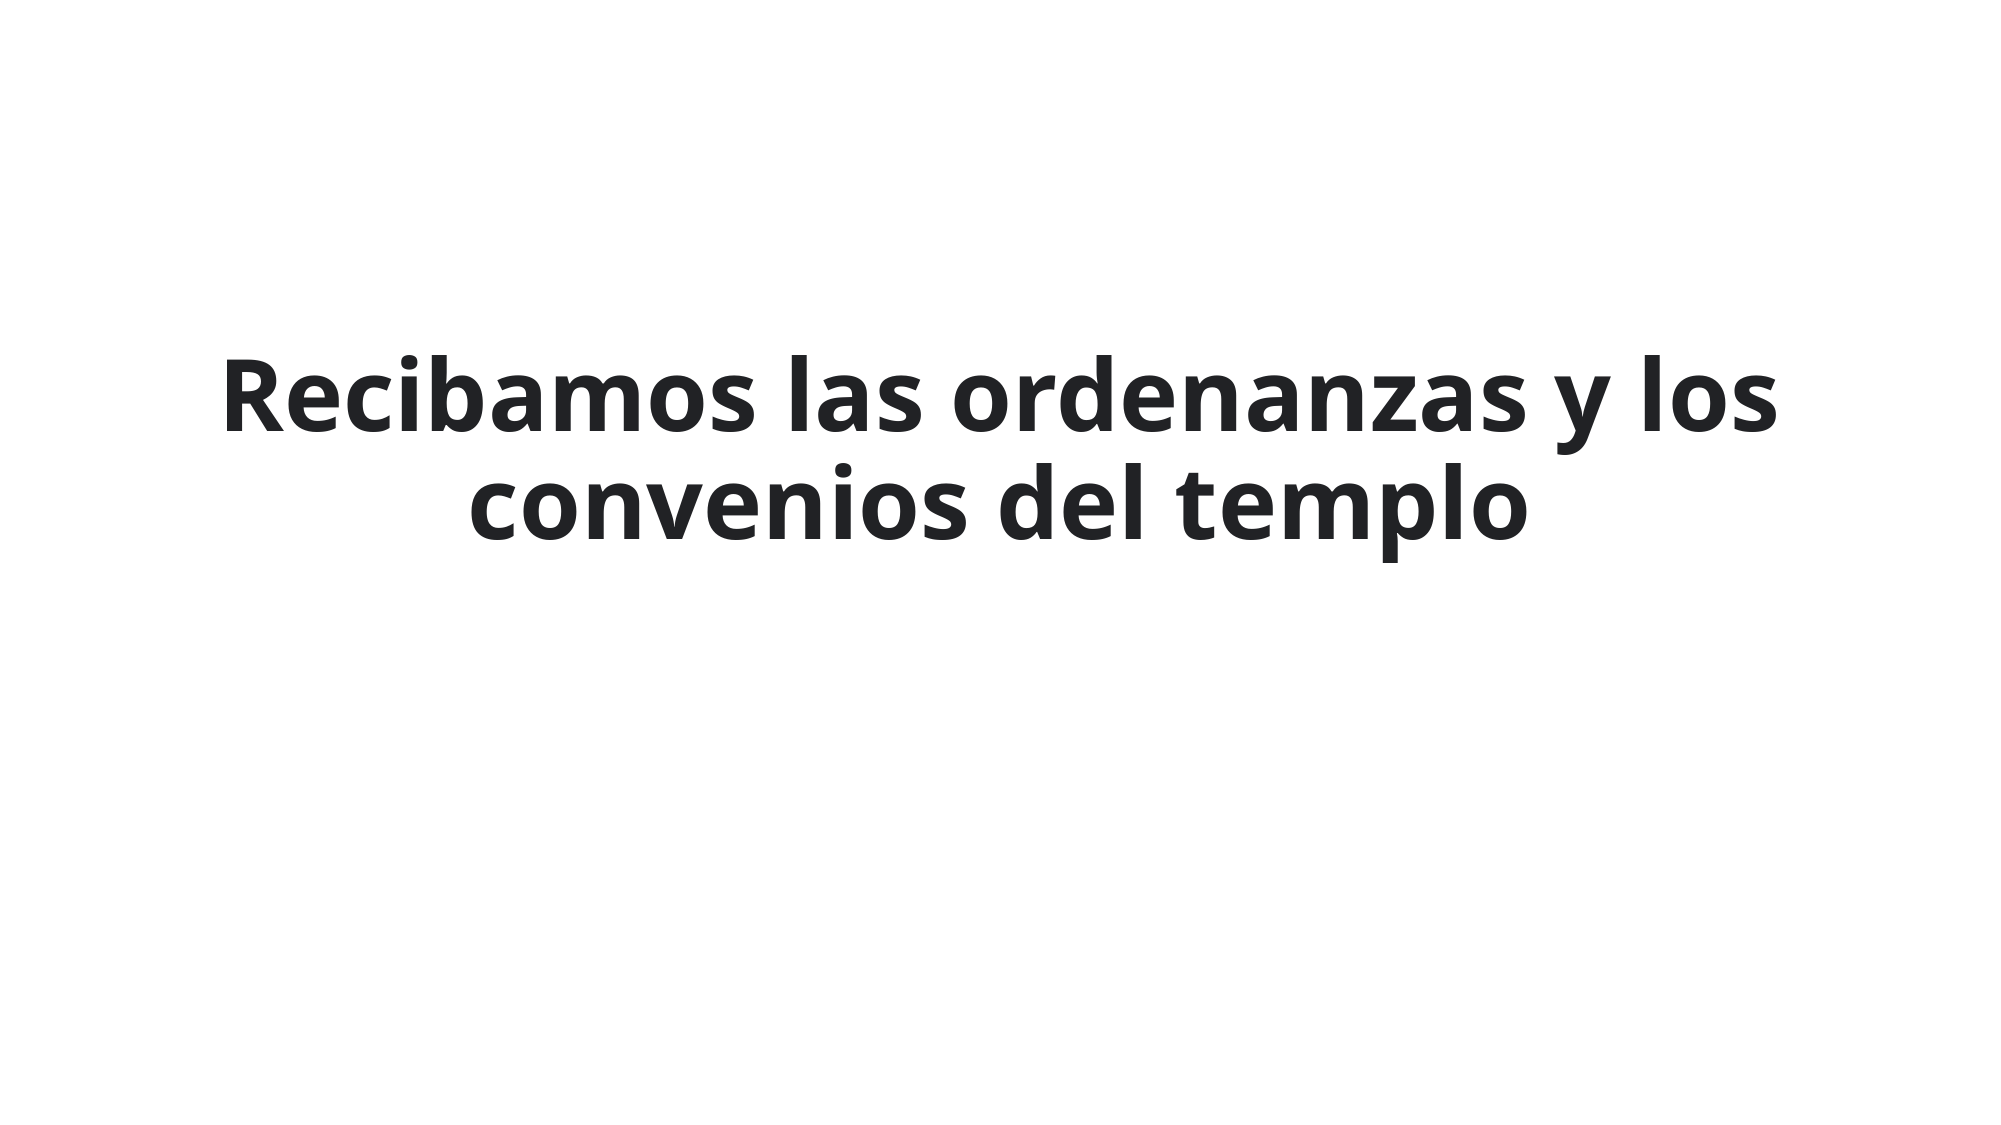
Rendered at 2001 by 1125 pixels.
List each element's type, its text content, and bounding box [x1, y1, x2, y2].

list Recibamos las ordenanzas y los convenios del templo [137, 337, 1863, 621]
